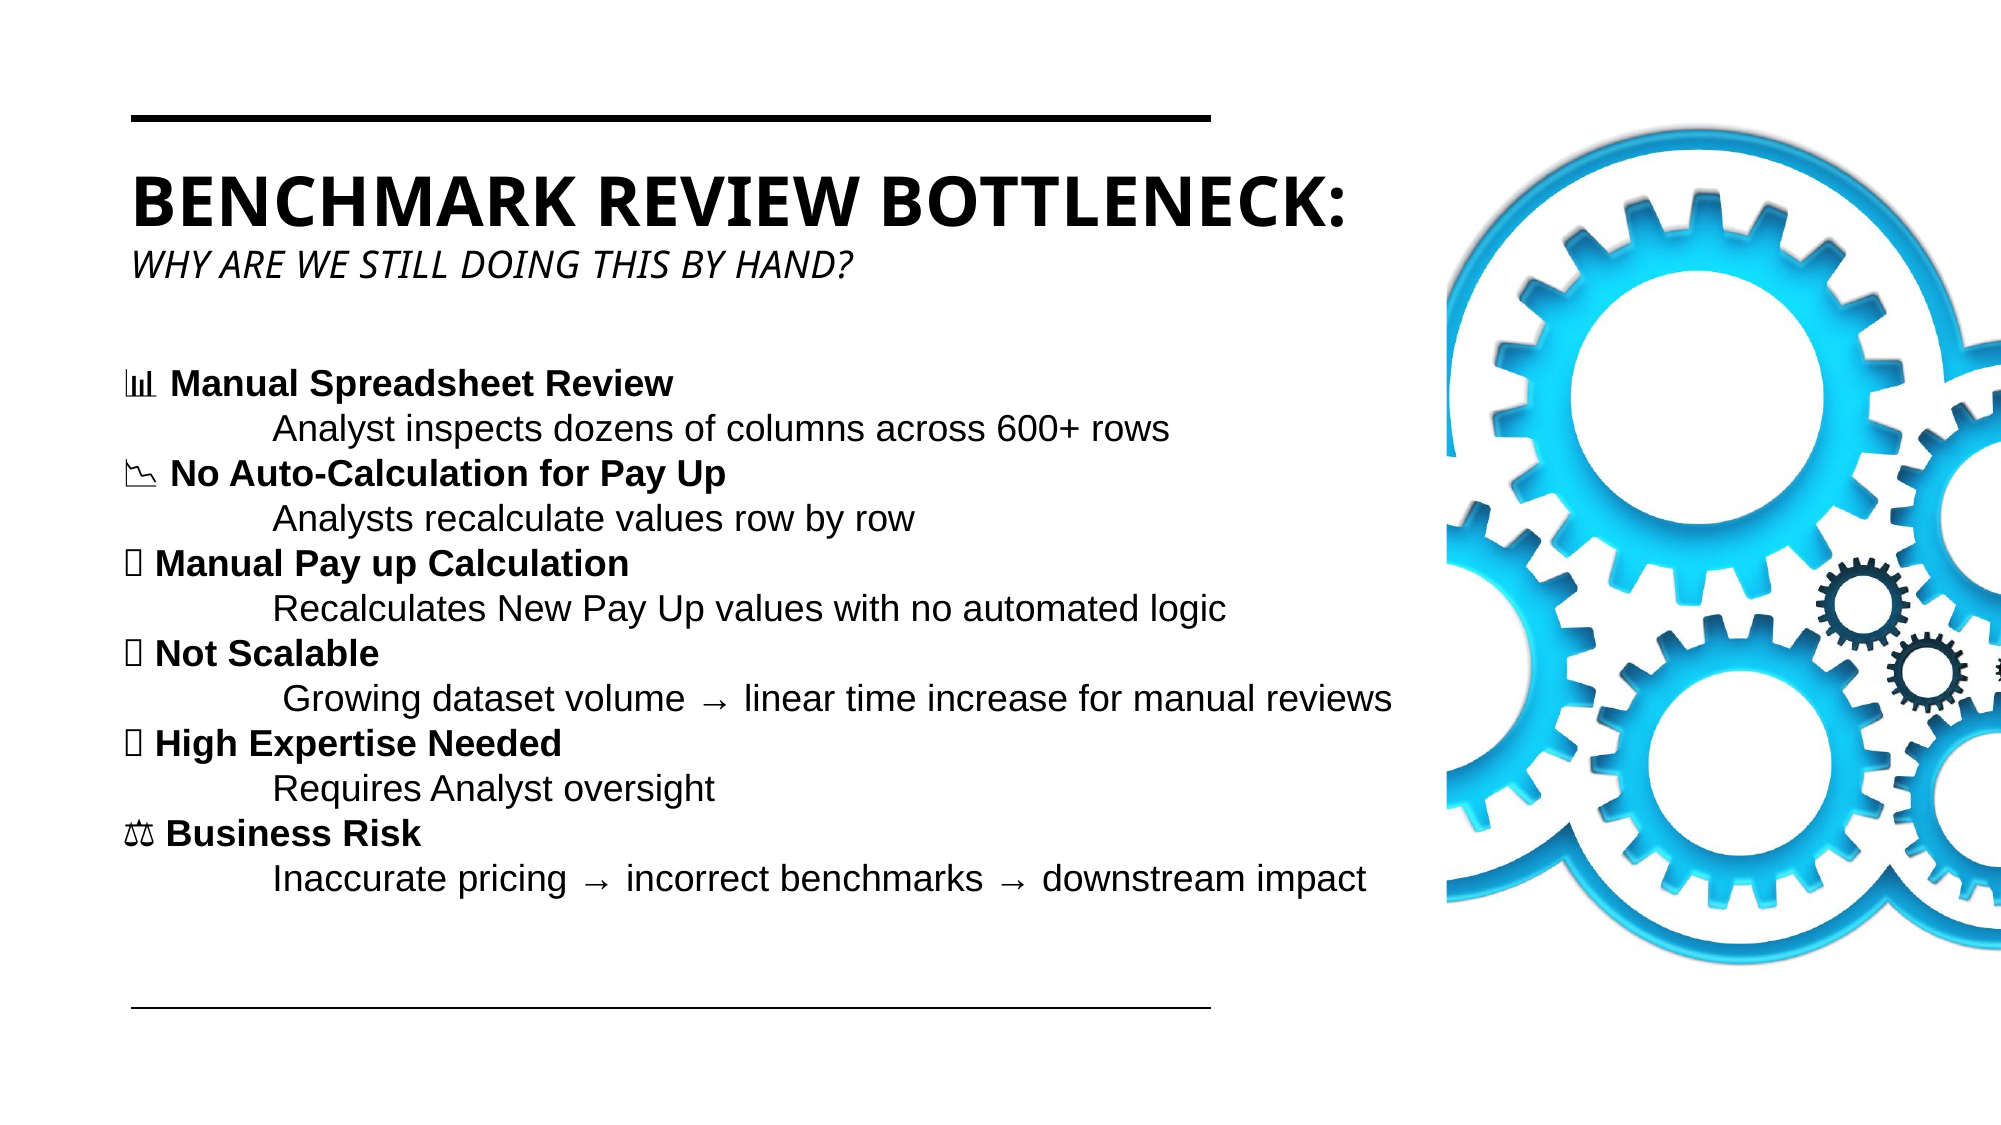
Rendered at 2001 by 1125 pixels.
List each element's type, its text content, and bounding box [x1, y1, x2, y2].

text_box 📊 Manual Spreadsheet Review Analyst inspects dozens of columns across 600+ rows 📉 No Auto-Calculation for Pay Up Analysts recalculate values row by row 🧮 Manual Pay up Calculation Recalculates New Pay Up values with no automated logic 🛑 Not Scalable Growing dataset volume → linear time increase for manual reviews 🧠 High Expertise Needed Requires Analyst oversight ⚖️ Business Risk Inaccurate pricing → incorrect benchmarks → downstream impact [107, 351, 1419, 952]
title Benchmark Review Bottleneck: Why Are We Still Doing This by Hand? [115, 149, 1427, 365]
text_box [0, 0, 1446, 1125]
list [1446, 0, 2000, 1125]
